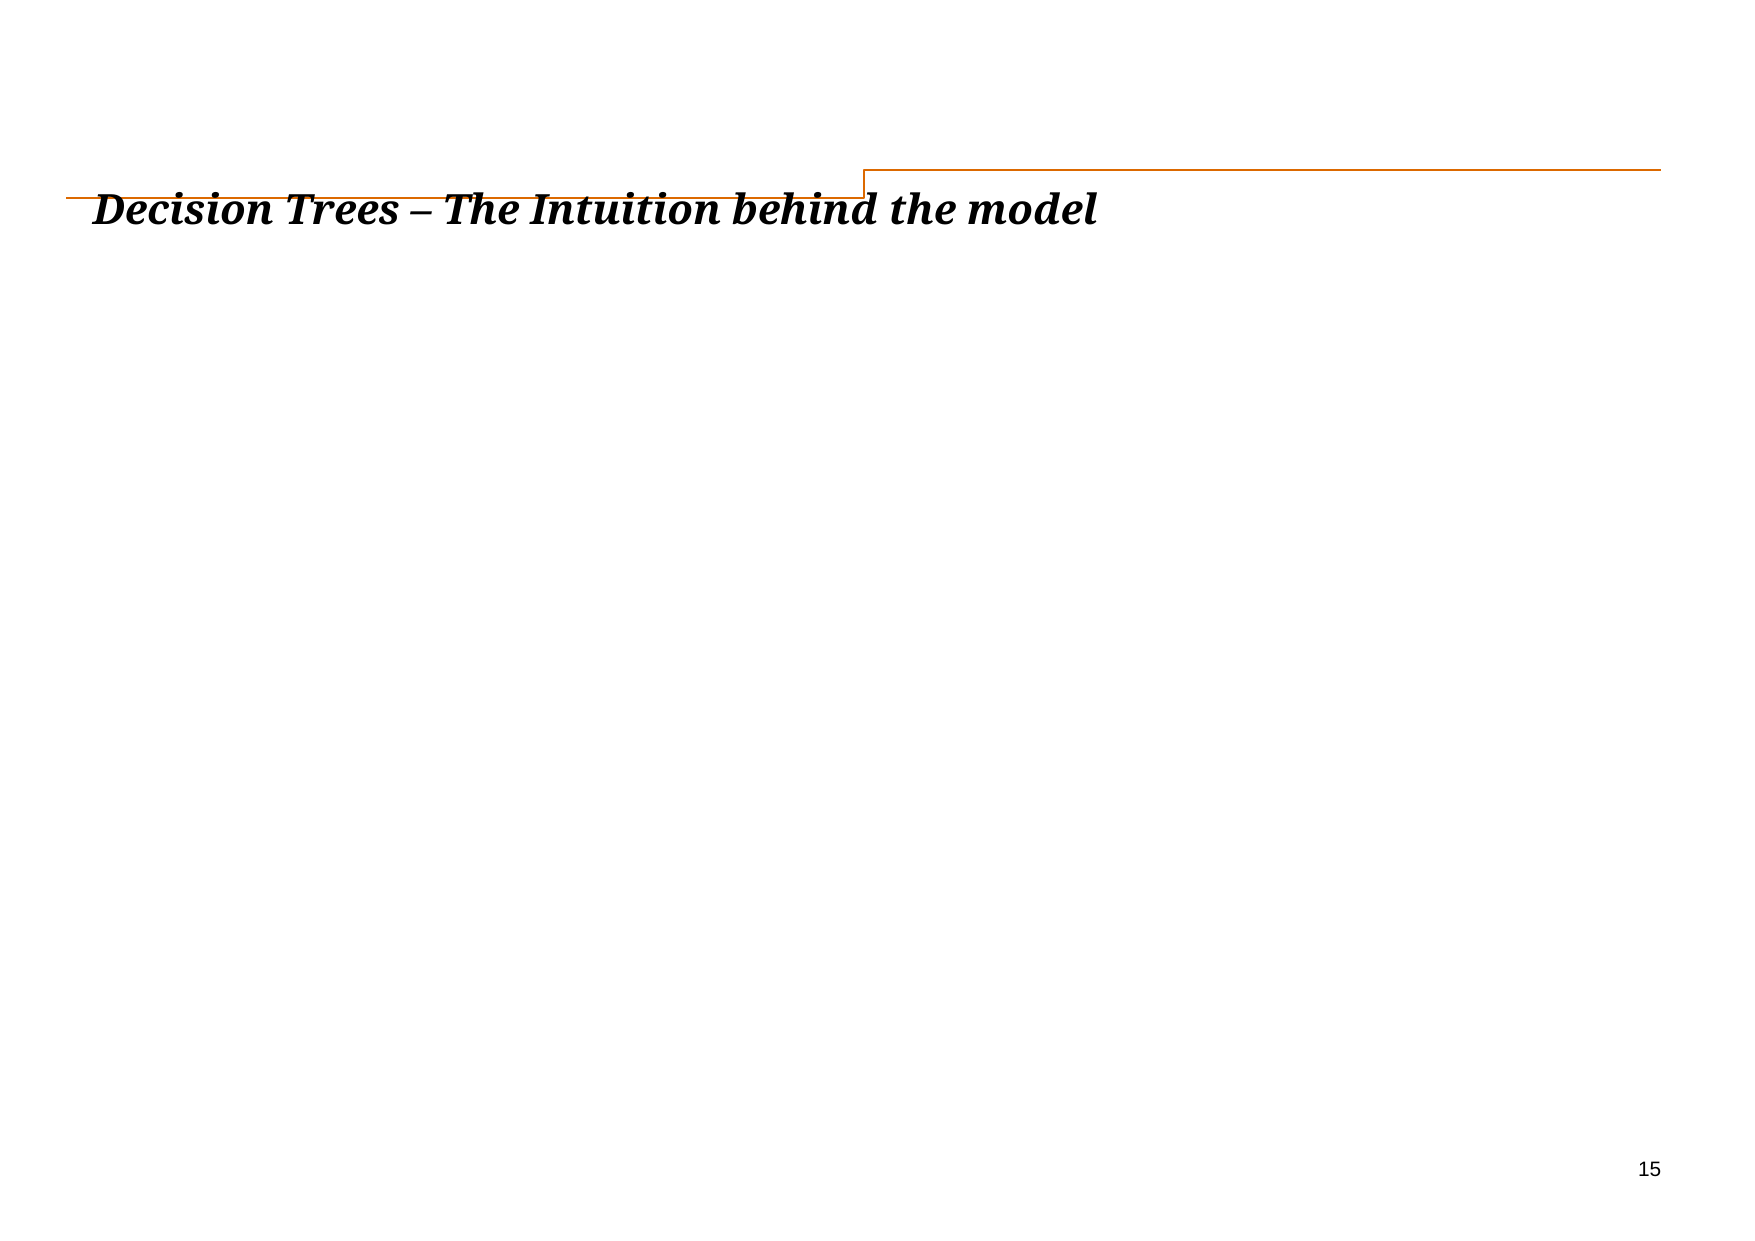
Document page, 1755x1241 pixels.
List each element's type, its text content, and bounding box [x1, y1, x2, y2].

slide_number 15 [1368, 1155, 1662, 1180]
title Decision Trees – The Intuition behind the model [93, 182, 1662, 329]
